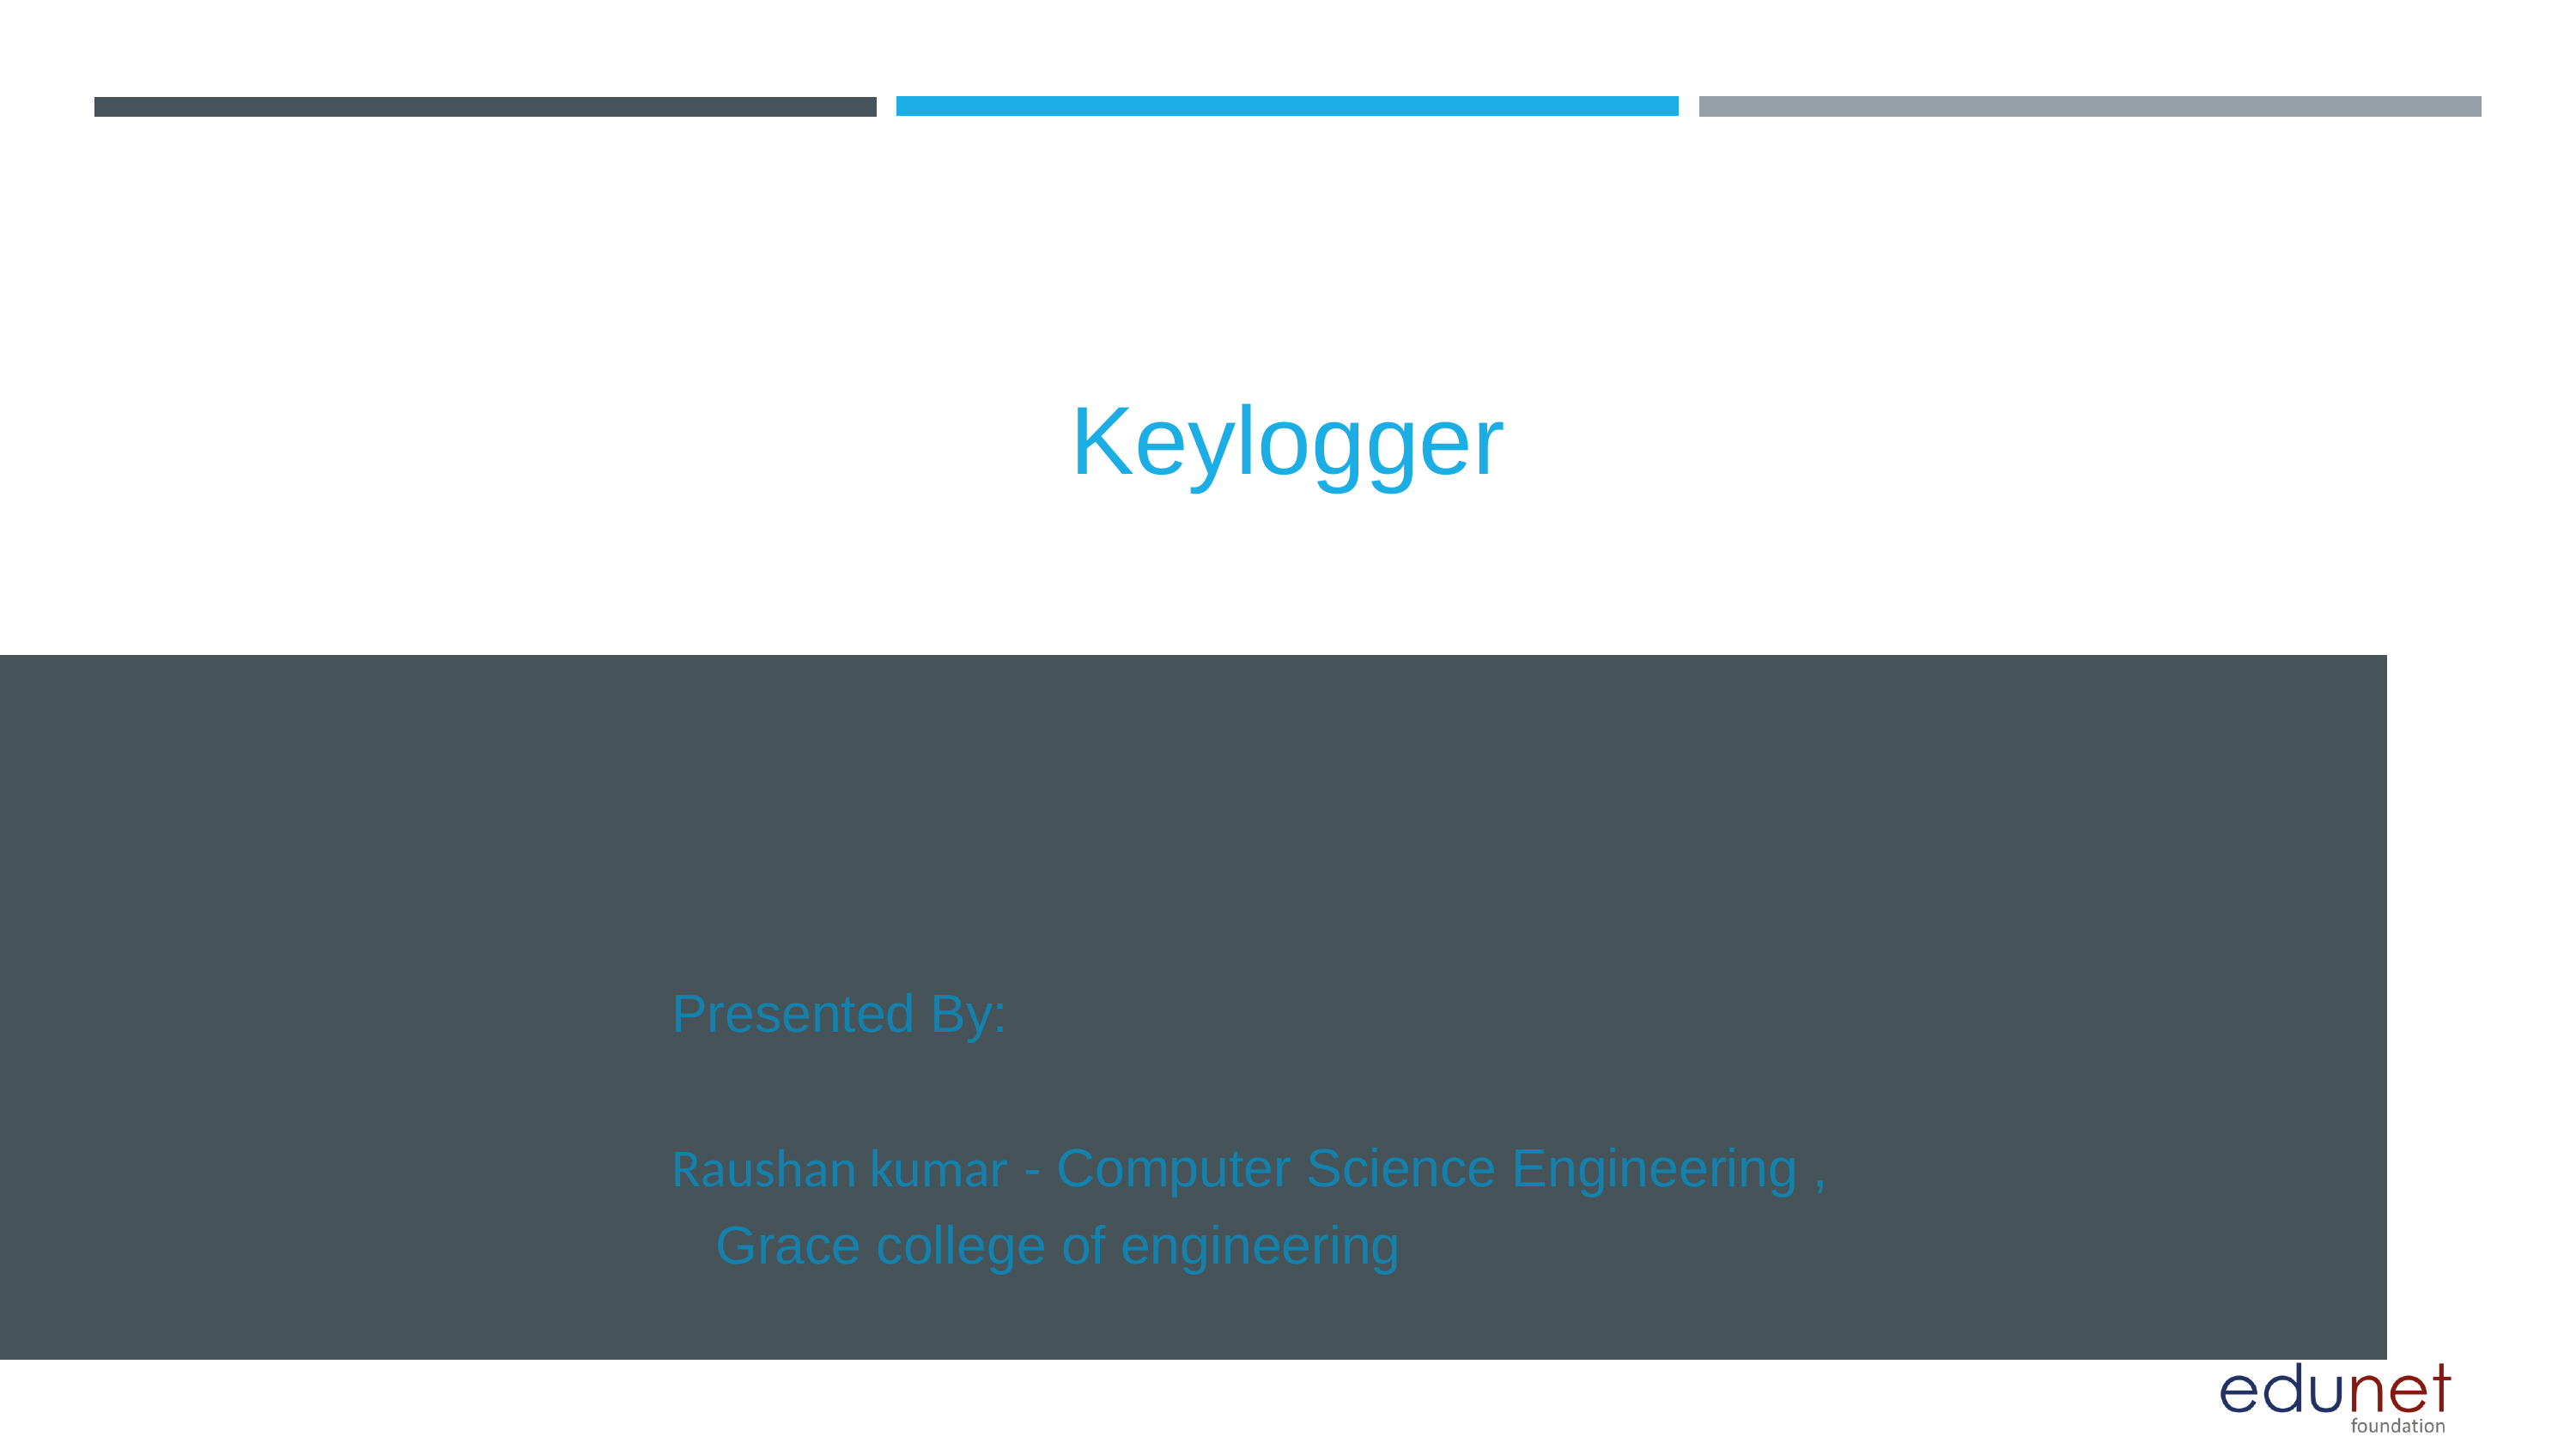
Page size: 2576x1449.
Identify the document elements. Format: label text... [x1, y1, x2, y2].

text_box [2215, 1360, 2453, 1437]
text_box [94, 96, 878, 117]
text_box Presented By: Raushan kumar - Computer Science Engineering , Grace college of engineering [671, 966, 2332, 1275]
text_box [896, 96, 1679, 116]
text_box [0, 654, 2388, 1361]
text_box Keylogger [334, 354, 2241, 494]
text_box [1698, 95, 2482, 117]
